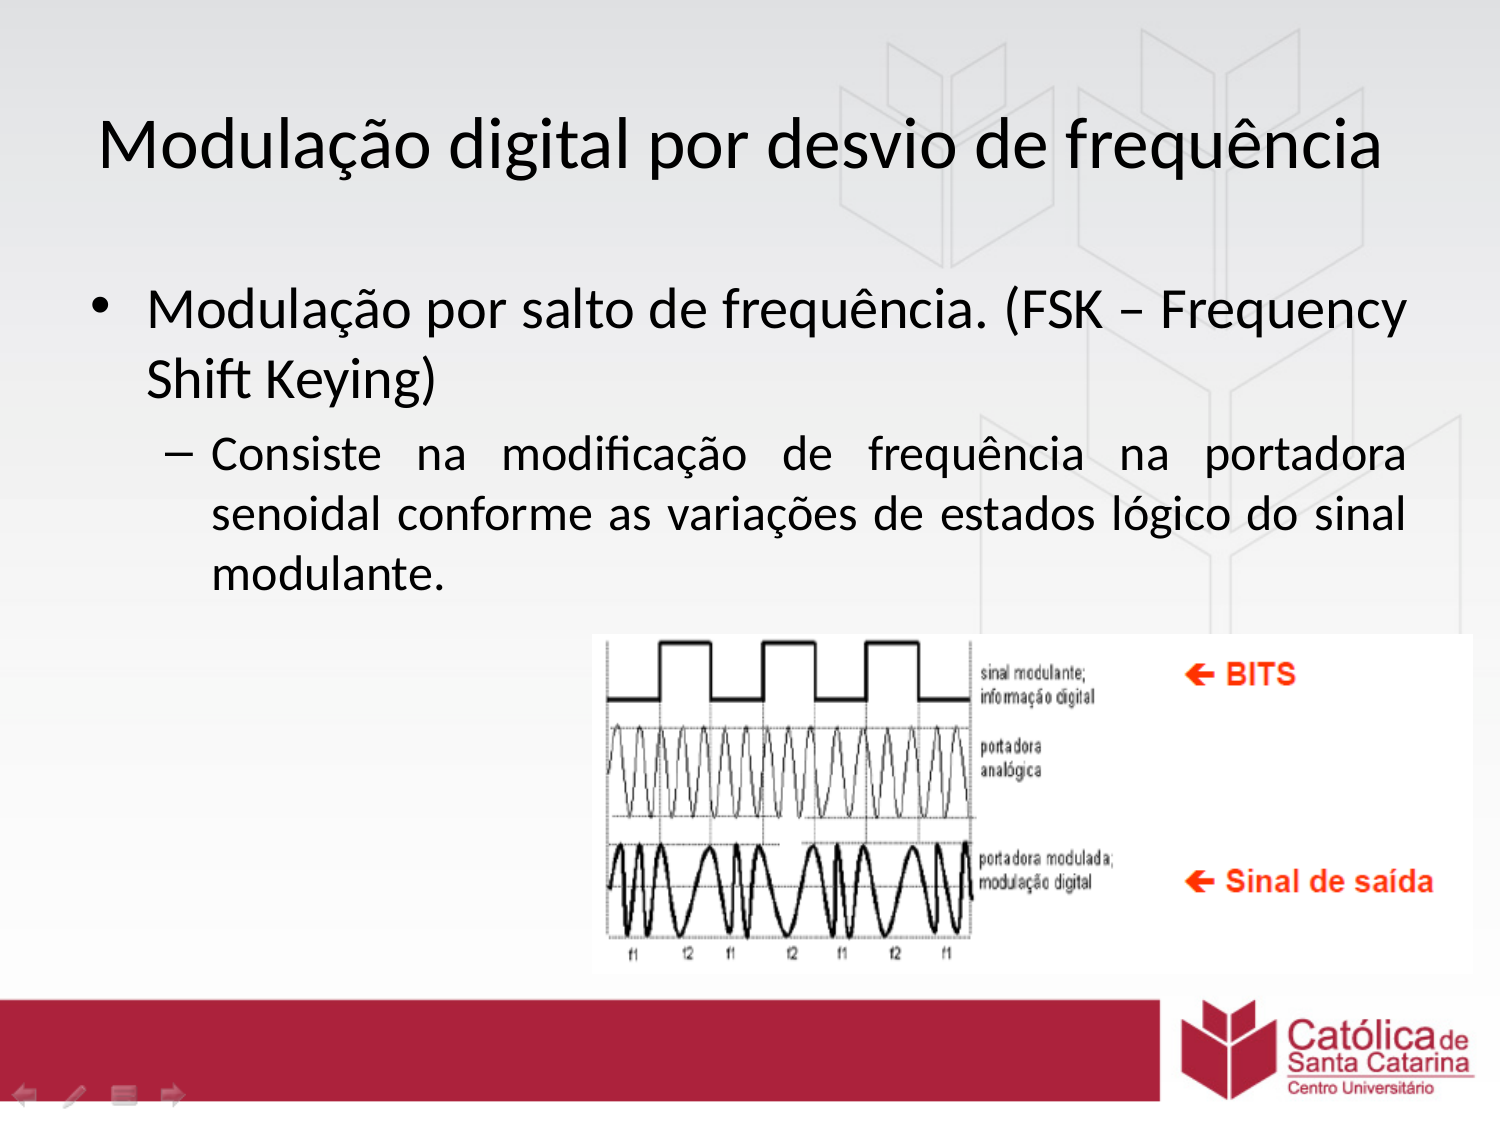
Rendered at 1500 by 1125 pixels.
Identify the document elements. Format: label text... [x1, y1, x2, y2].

title Modulação digital por desvio de frequência [75, 45, 1425, 233]
picture [0, 0, 1500, 1125]
list Modulação por salto de frequência. (FSK – Frequency Shift Keying) Consiste na modificação de frequência na portadora senoidal conforme as variações de estados lógico do sinal modulante. [75, 262, 1424, 976]
